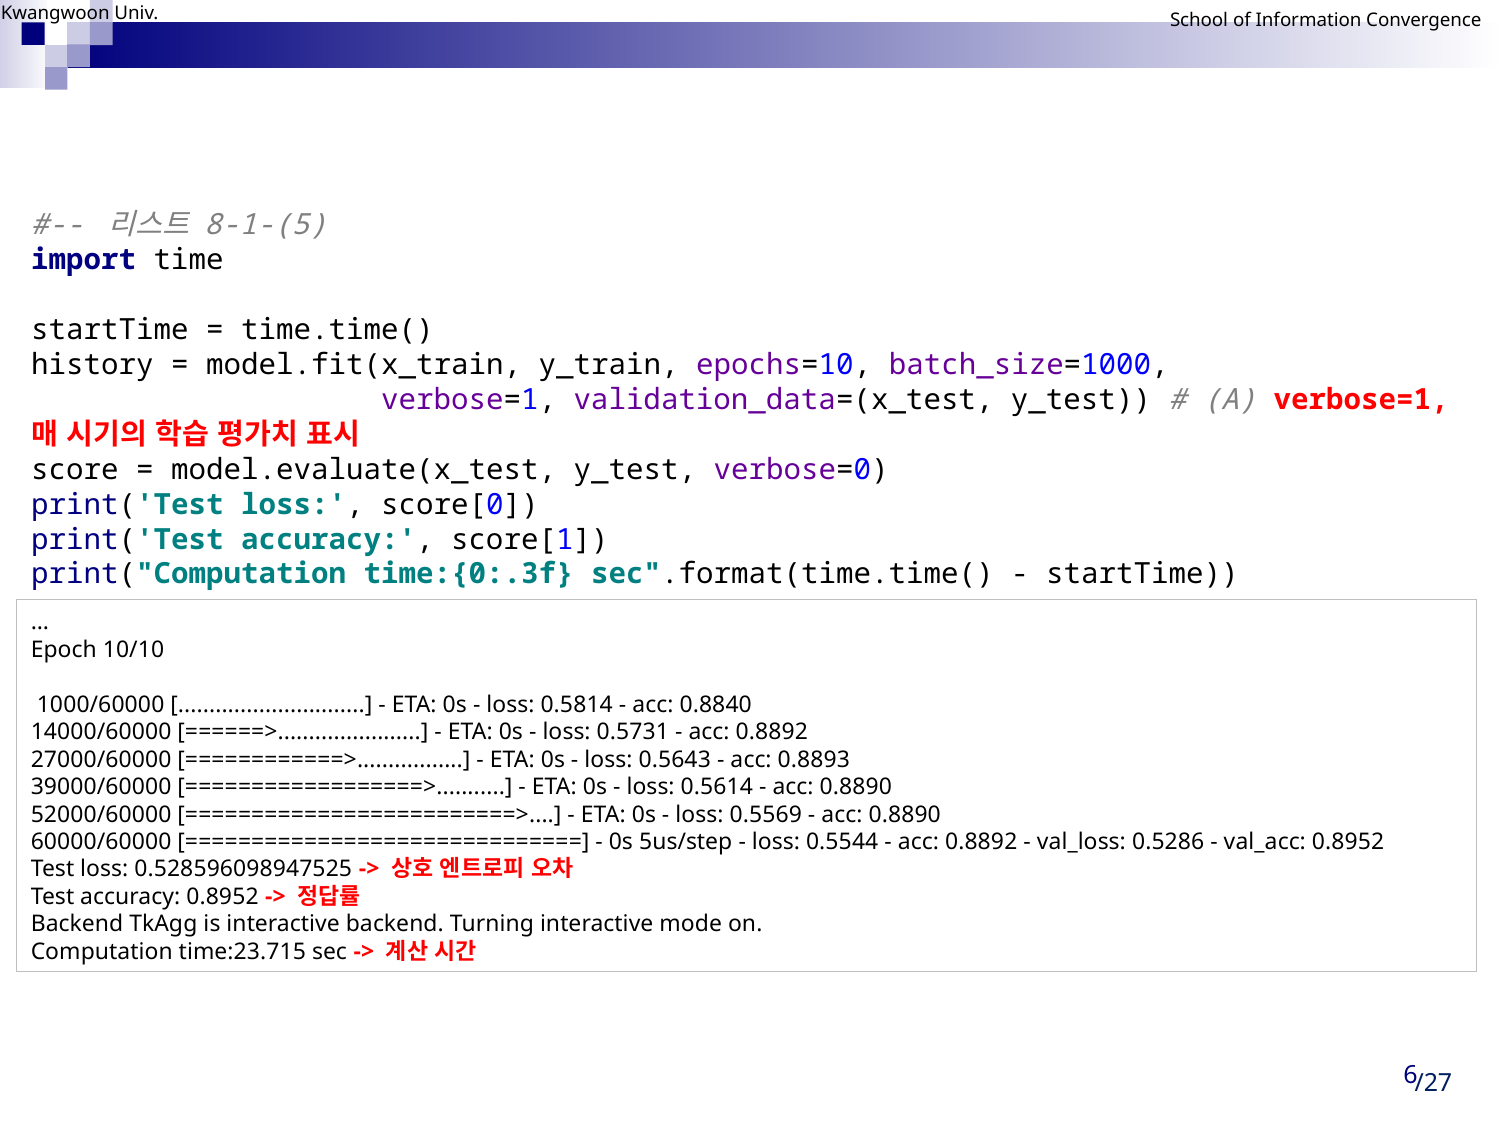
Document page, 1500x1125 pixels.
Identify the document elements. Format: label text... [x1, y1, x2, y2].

text_box #-- 리스트 8-1-(5) import time startTime = time.time() history = model.fit(x_train, y_train, epochs=10, batch_size=1000, verbose=1, validation_data=(x_test, y_test)) # (A) verbose=1, 매 시기의 학습 평가치 표시 score = model.evaluate(x_test, y_test, verbose=0) print('Test loss:', score[0]) print('Test accuracy:', score[1]) print("Computation time:{0:.3f} sec".format(time.time() - startTime)) [16, 197, 1477, 598]
text_box … Epoch 10/10 1000/60000 [..............................] - ETA: 0s - loss: 0.5814 - acc: 0.8840 14000/60000 [======>.......................] - ETA: 0s - loss: 0.5731 - acc: 0.8892 27000/60000 [============>.................] - ETA: 0s - loss: 0.5643 - acc: 0.8893 39000/60000 [==================>...........] - ETA: 0s - loss: 0.5614 - acc: 0.8890 52000/60000 [=========================>....] - ETA: 0s - loss: 0.5569 - acc: 0.8890 60000/60000 [==============================] - 0s 5us/step - loss: 0.5544 - acc: 0.8892 - val_loss: 0.5286 - val_acc: 0.8952 Test loss: 0.528596098947525 -> 상호 엔트로피 오차 Test accuracy: 0.8952 -> 정답률 Backend TkAgg is interactive backend. Turning interactive mode on. Computation time:23.715 sec -> 계산 시간 [16, 599, 1477, 972]
slide_number 6 [1379, 1055, 1426, 1101]
